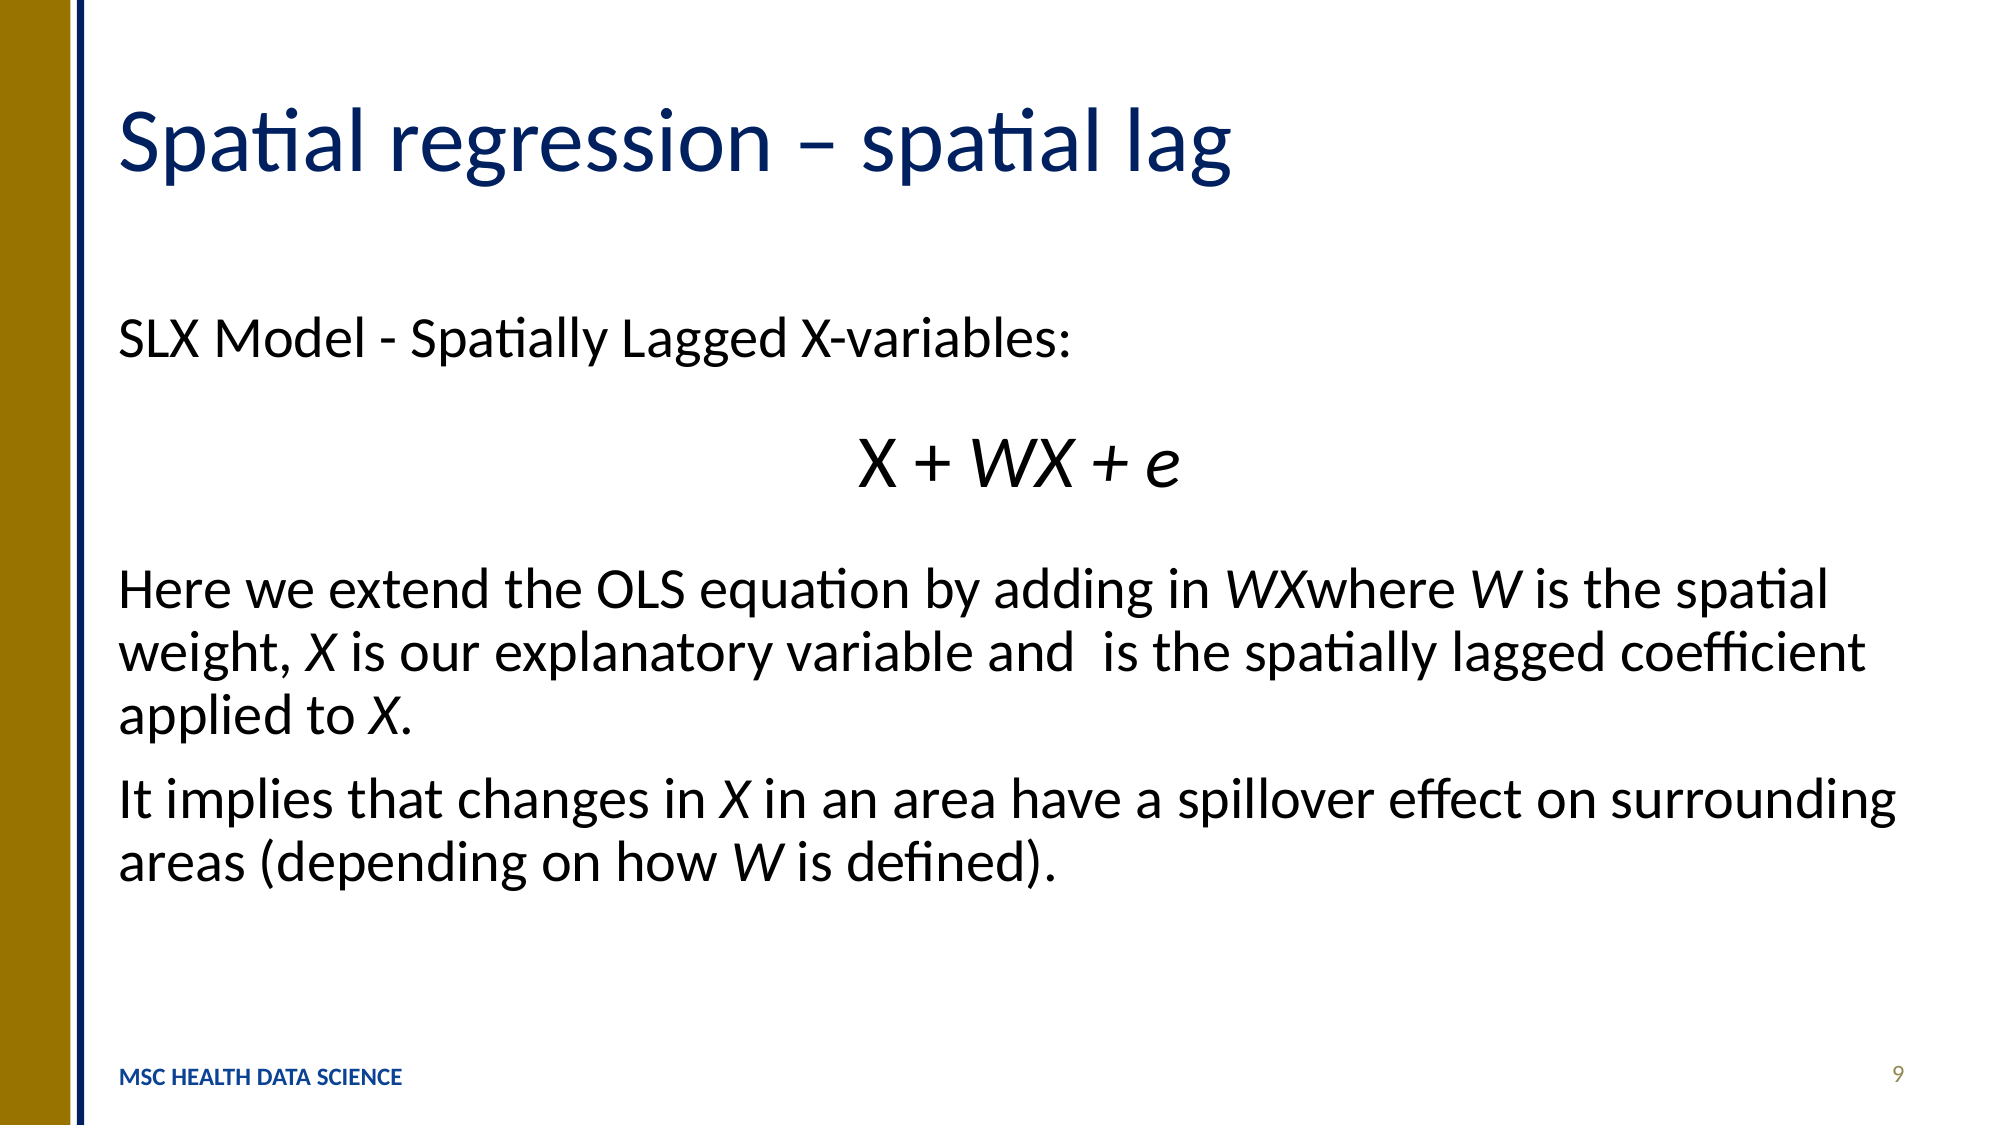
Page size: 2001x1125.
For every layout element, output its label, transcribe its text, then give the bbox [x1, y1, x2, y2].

title Spatial regression – spatial lag [103, 32, 1920, 251]
slide_number 9 [1737, 1042, 1920, 1102]
footer MSC HEALTH DATA SCIENCE [103, 1045, 439, 1106]
